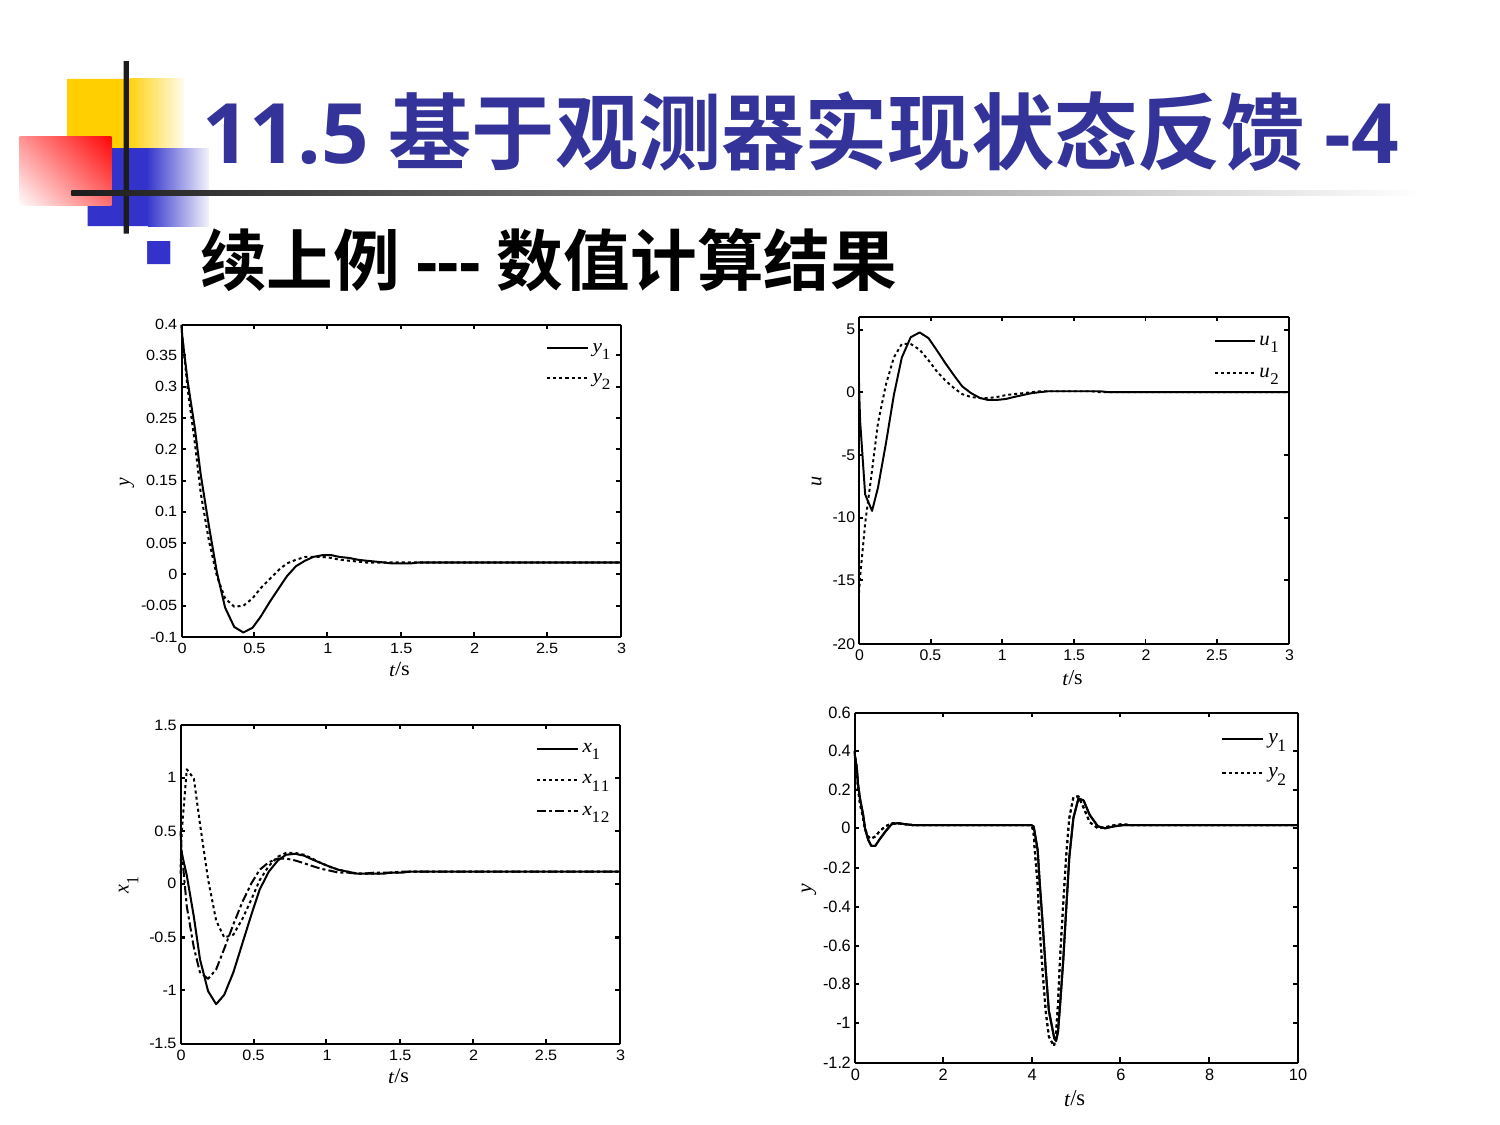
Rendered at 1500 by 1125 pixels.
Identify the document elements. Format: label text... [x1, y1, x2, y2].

picture [116, 714, 634, 1091]
picture [796, 702, 1313, 1114]
title 11.5基于观测器实现状态反馈-4 [187, 0, 1467, 188]
list 续上例---数值计算结果 [128, 210, 1470, 1007]
picture [116, 315, 634, 683]
picture [807, 304, 1303, 692]
